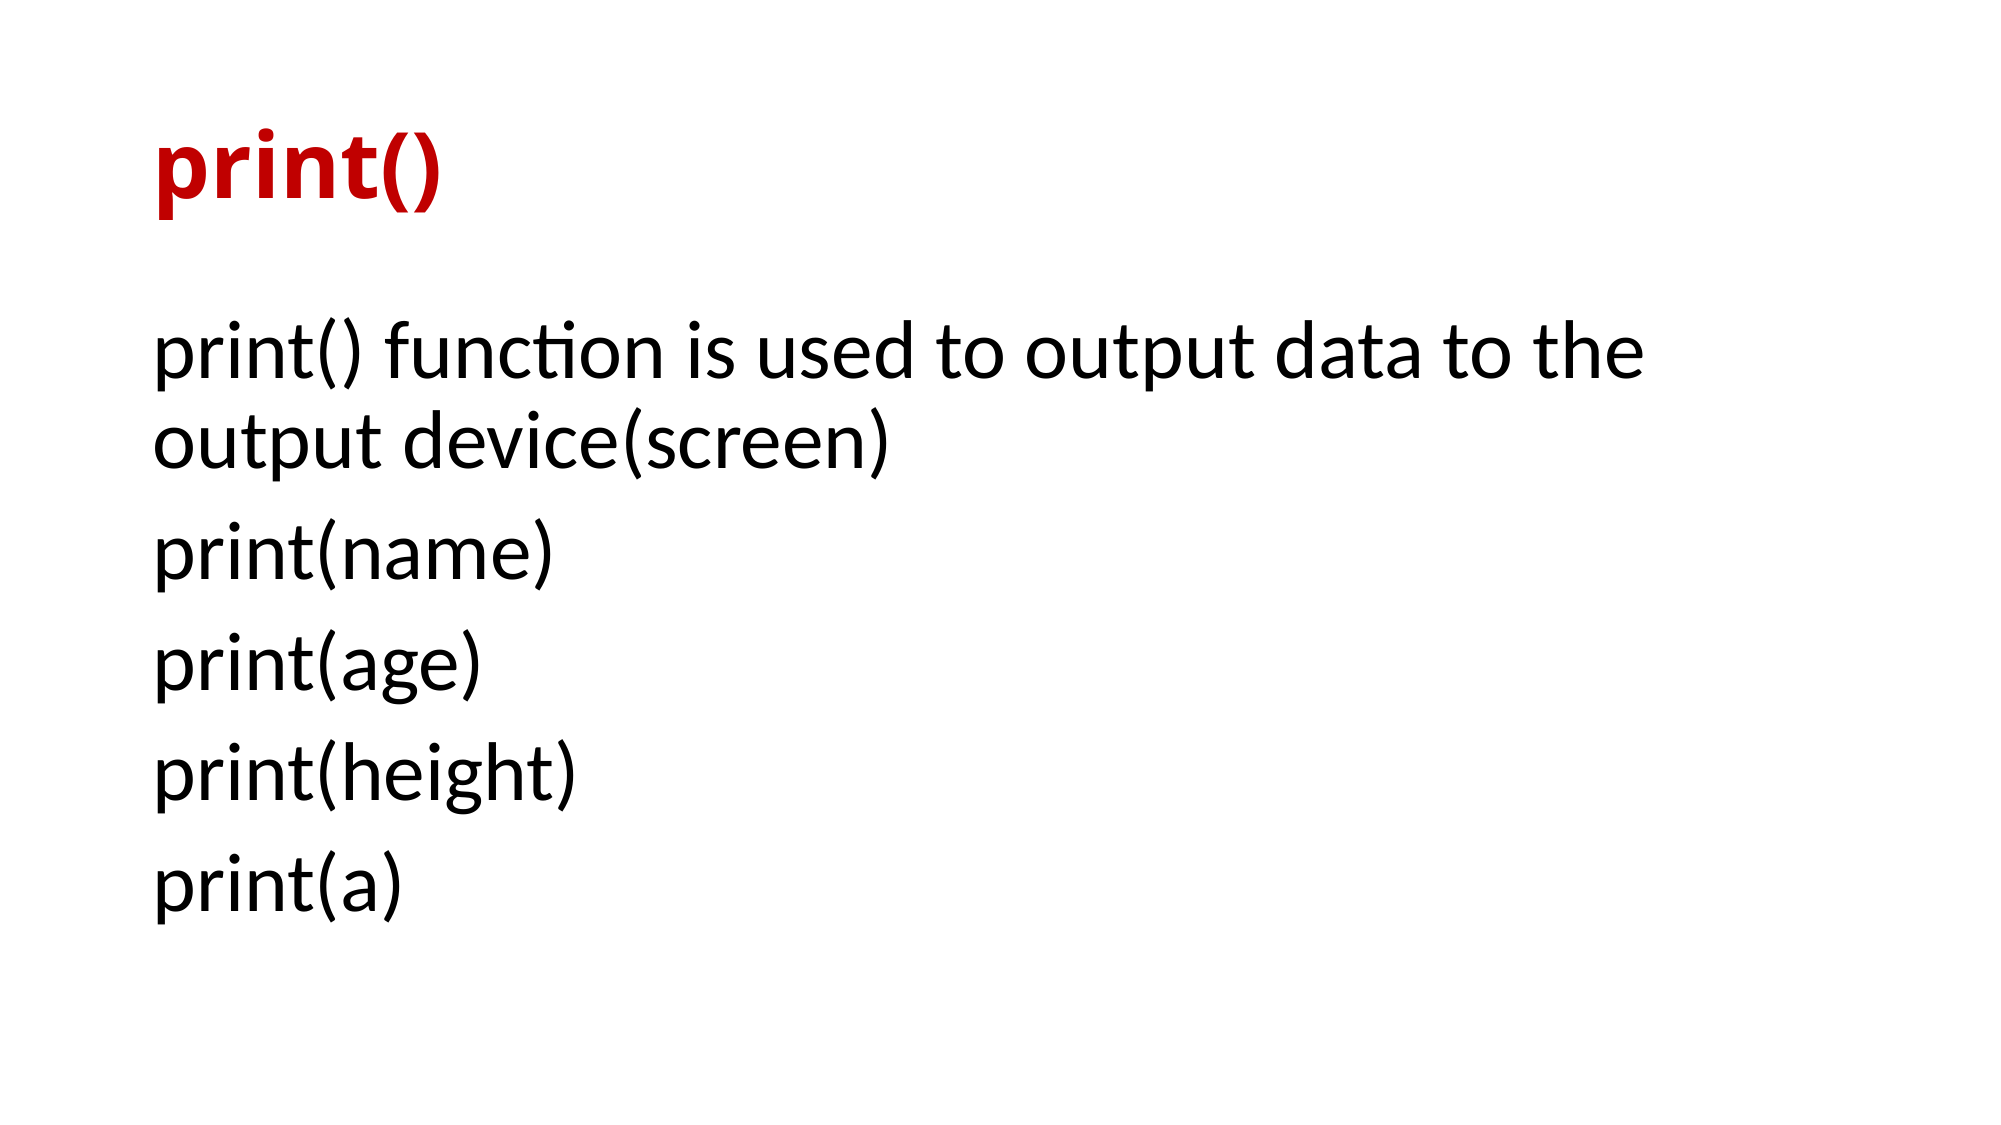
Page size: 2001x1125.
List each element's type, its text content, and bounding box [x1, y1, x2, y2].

list print() function is used to output data to the output device(screen) print(name) print(age) print(height) print(a) [137, 299, 1863, 1014]
title print() [137, 59, 1863, 278]
